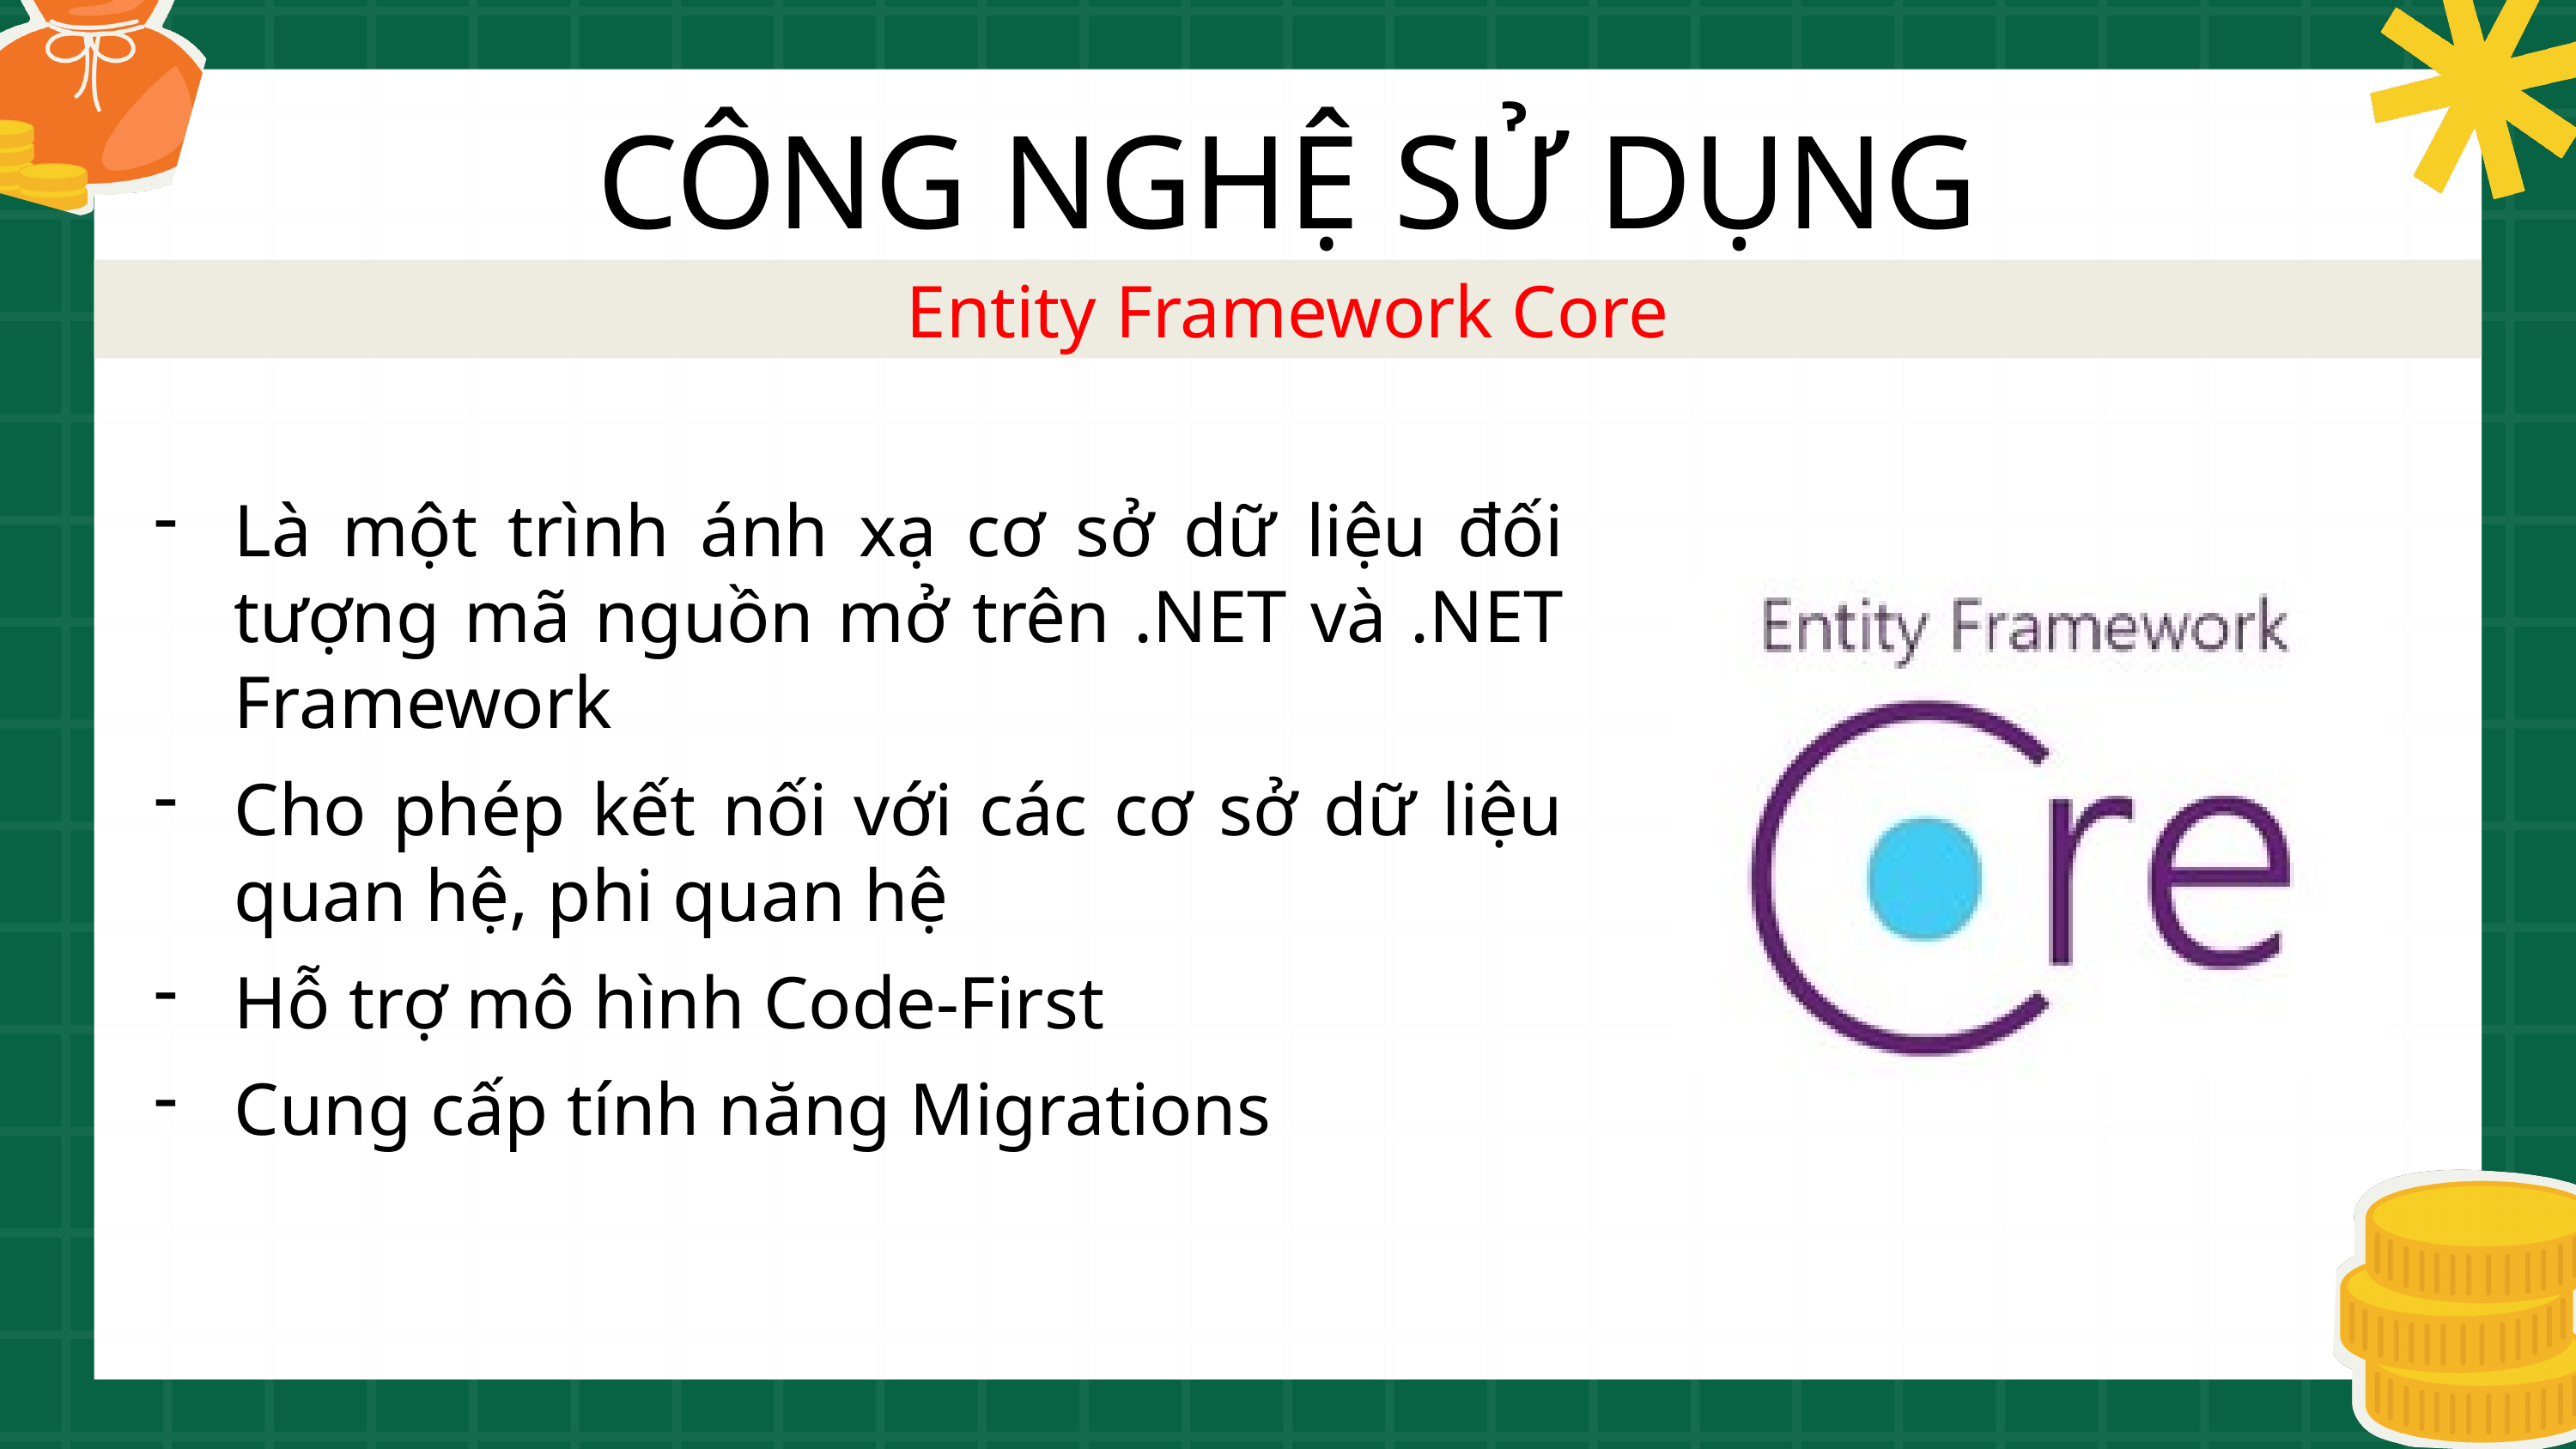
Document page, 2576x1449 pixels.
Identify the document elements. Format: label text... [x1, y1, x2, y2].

text_box [0, 0, 223, 237]
text_box Entity Framework Core [94, 259, 2482, 359]
text_box [0, 0, 2576, 1449]
picture [1672, 562, 2385, 1101]
text_box Là một trình ánh xạ cơ sở dữ liệu đối tượng mã nguồn mở trên .NET và .NET Framework Cho phép kết nối với các cơ sở dữ liệu quan hệ, phi quan hệ Hỗ trợ mô hình Code-First Cung cấp tính năng Migrations [141, 478, 1577, 1156]
text_box [2370, 0, 2576, 200]
text_box [2329, 1163, 2576, 1449]
text_box CÔNG NGHỆ SỬ DỤNG [410, 94, 2166, 259]
